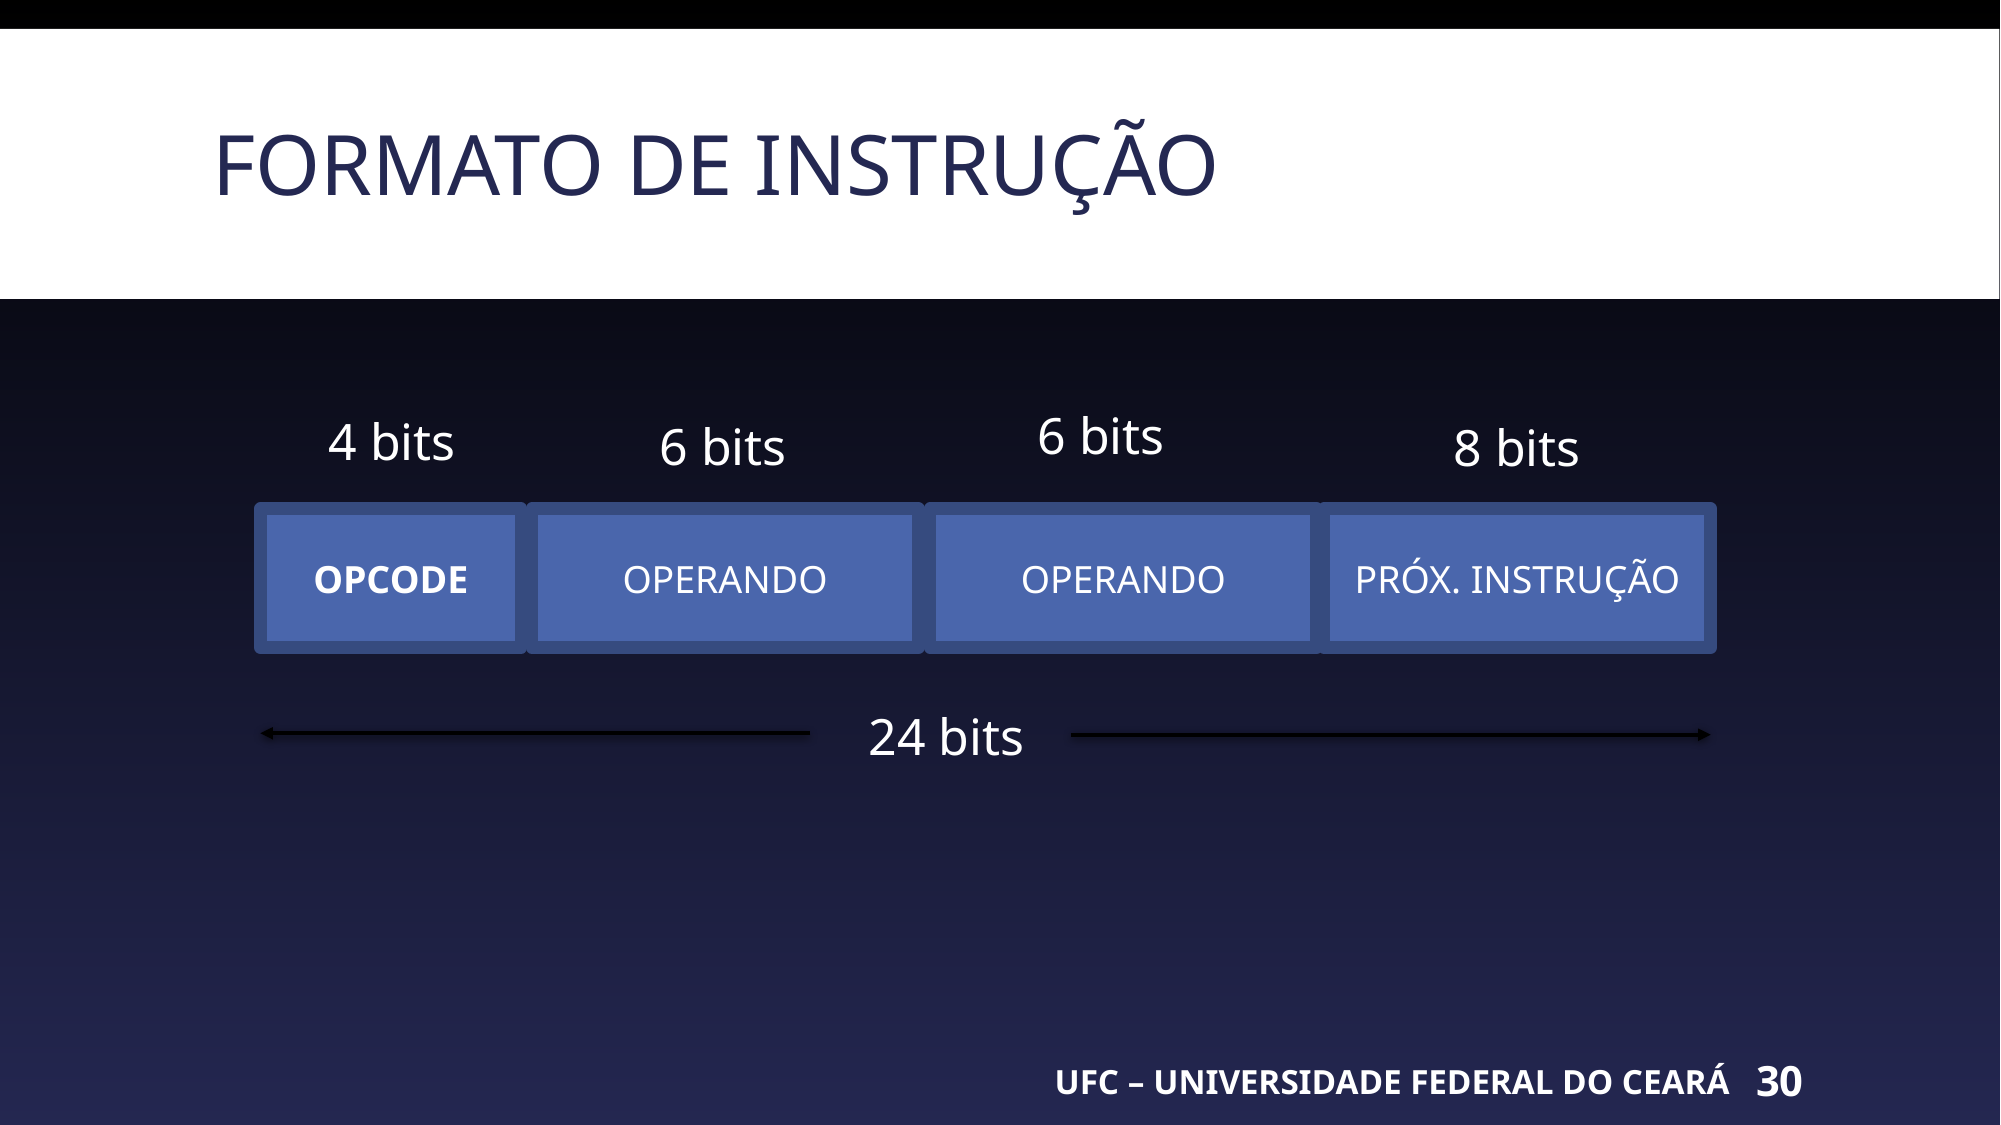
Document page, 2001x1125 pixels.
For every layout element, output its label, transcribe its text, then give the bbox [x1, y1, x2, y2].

text_box OPCODE [259, 508, 522, 649]
slide_number 30 [1748, 1053, 1904, 1114]
text_box 6 bits [644, 408, 802, 483]
text_box PRÓX. INSTRUÇÃO [1323, 508, 1712, 649]
text_box 6 bits [1022, 397, 1180, 472]
title Formato de instrução [197, 46, 1803, 295]
text_box OPERANDO [929, 508, 1318, 649]
text_box 4 bits [314, 402, 471, 478]
text_box OPERANDO [531, 508, 919, 649]
footer UFC – UNIVERSIDADE FEDERAL DO CEARÁ [918, 1053, 1746, 1114]
text_box 8 bits [1439, 409, 1596, 485]
text_box 24 bits [854, 697, 1040, 773]
